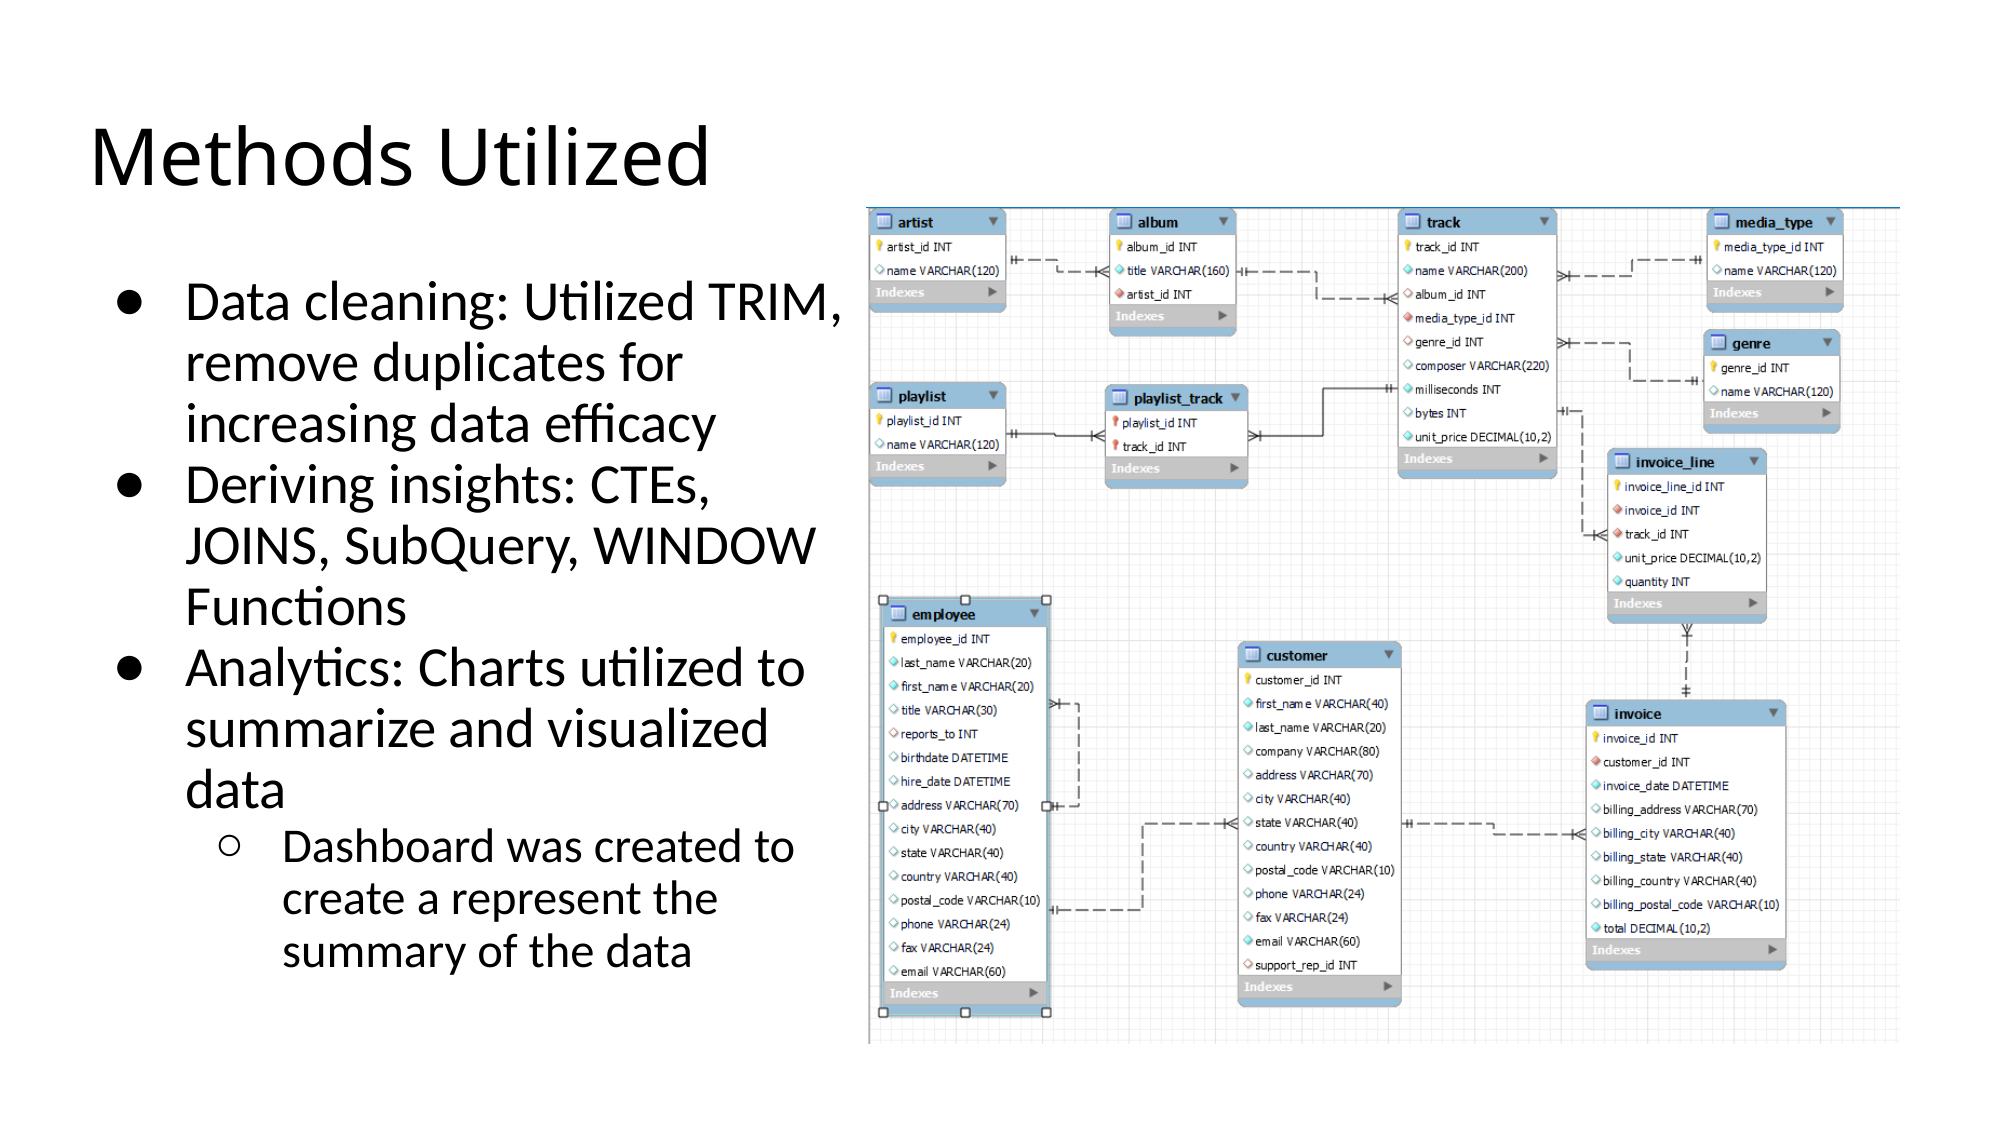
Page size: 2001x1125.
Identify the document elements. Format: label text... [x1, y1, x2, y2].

title Methods Utilized [68, 97, 1932, 223]
picture [866, 207, 1900, 1044]
list Data cleaning: Utilized TRIM, remove duplicates for increasing data efficacy Deriving insights: CTEs, JOINS, SubQuery, WINDOW Functions Analytics: Charts utilized to summarize and visualized data Dashboard was created to create a represent the summary of the data [68, 252, 866, 1000]
